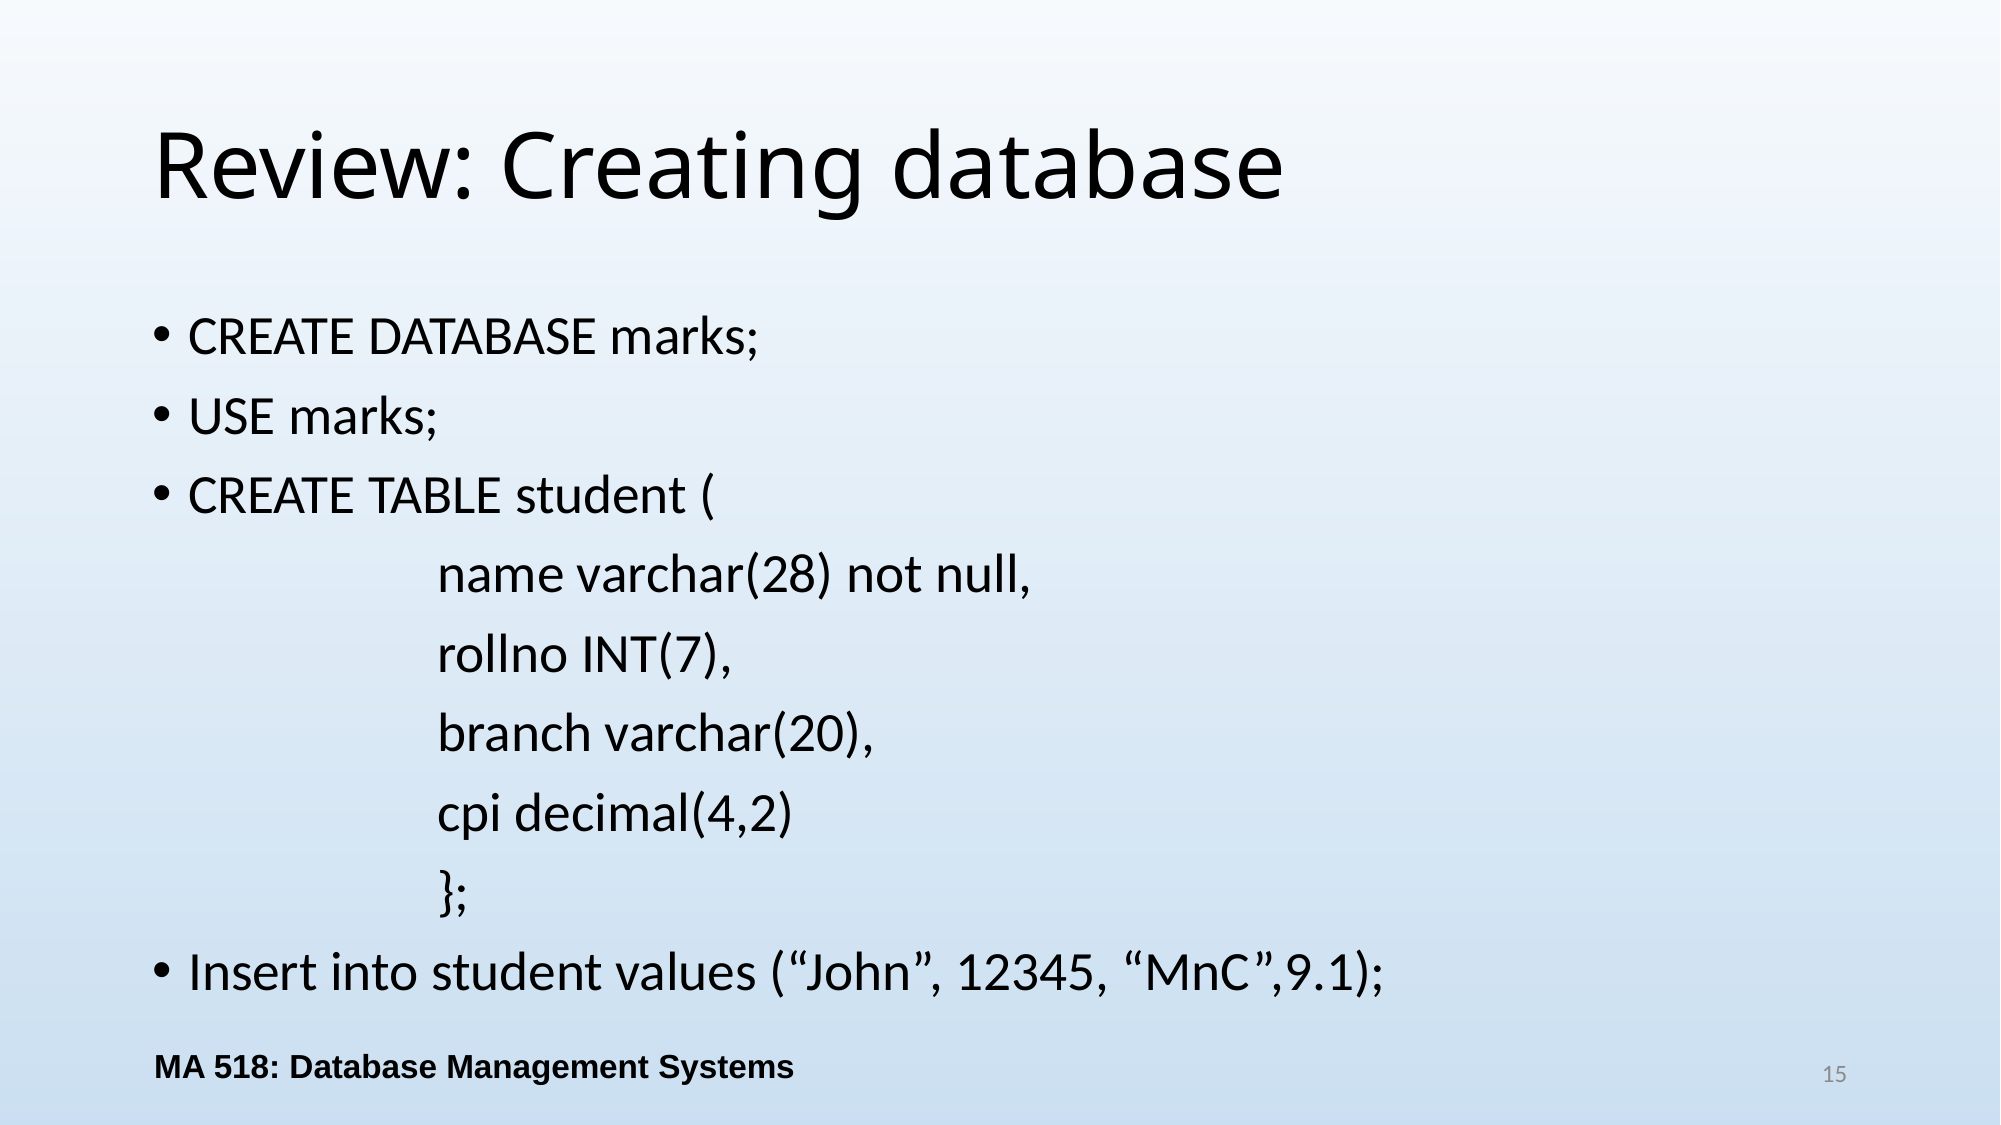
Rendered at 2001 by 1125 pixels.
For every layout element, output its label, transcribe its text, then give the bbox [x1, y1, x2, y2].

footer MA 518: Database Management Systems [137, 1035, 813, 1096]
slide_number 15 [1412, 1042, 1863, 1103]
list CREATE DATABASE marks; USE marks; CREATE TABLE student ( name varchar(28) not null, rollno INT(7), branch varchar(20), cpi decimal(4,2) }; Insert into student values (“John”, 12345, “MnC”,9.1); [137, 299, 1863, 1014]
title Review: Creating database [137, 59, 1863, 278]
